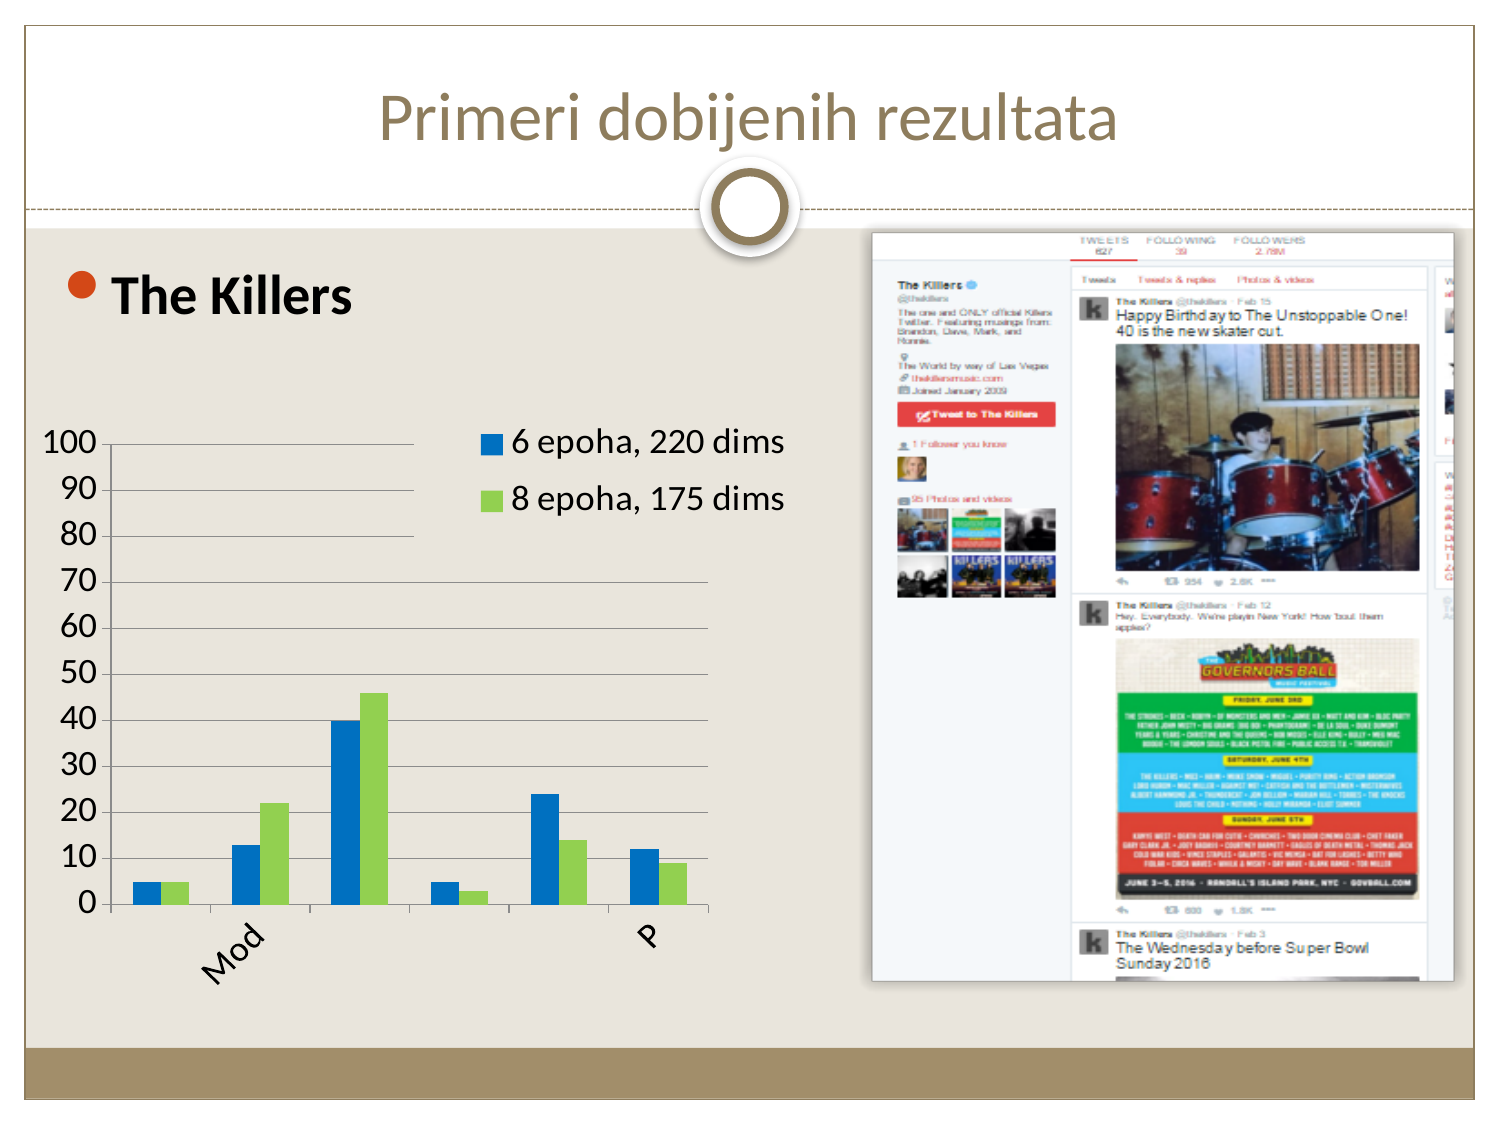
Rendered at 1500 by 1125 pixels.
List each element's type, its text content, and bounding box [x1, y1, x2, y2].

picture [855, 219, 1469, 994]
chart [41, 366, 855, 994]
title Primeri dobijenih rezultata [49, 37, 1450, 162]
list The Killers [49, 250, 849, 363]
